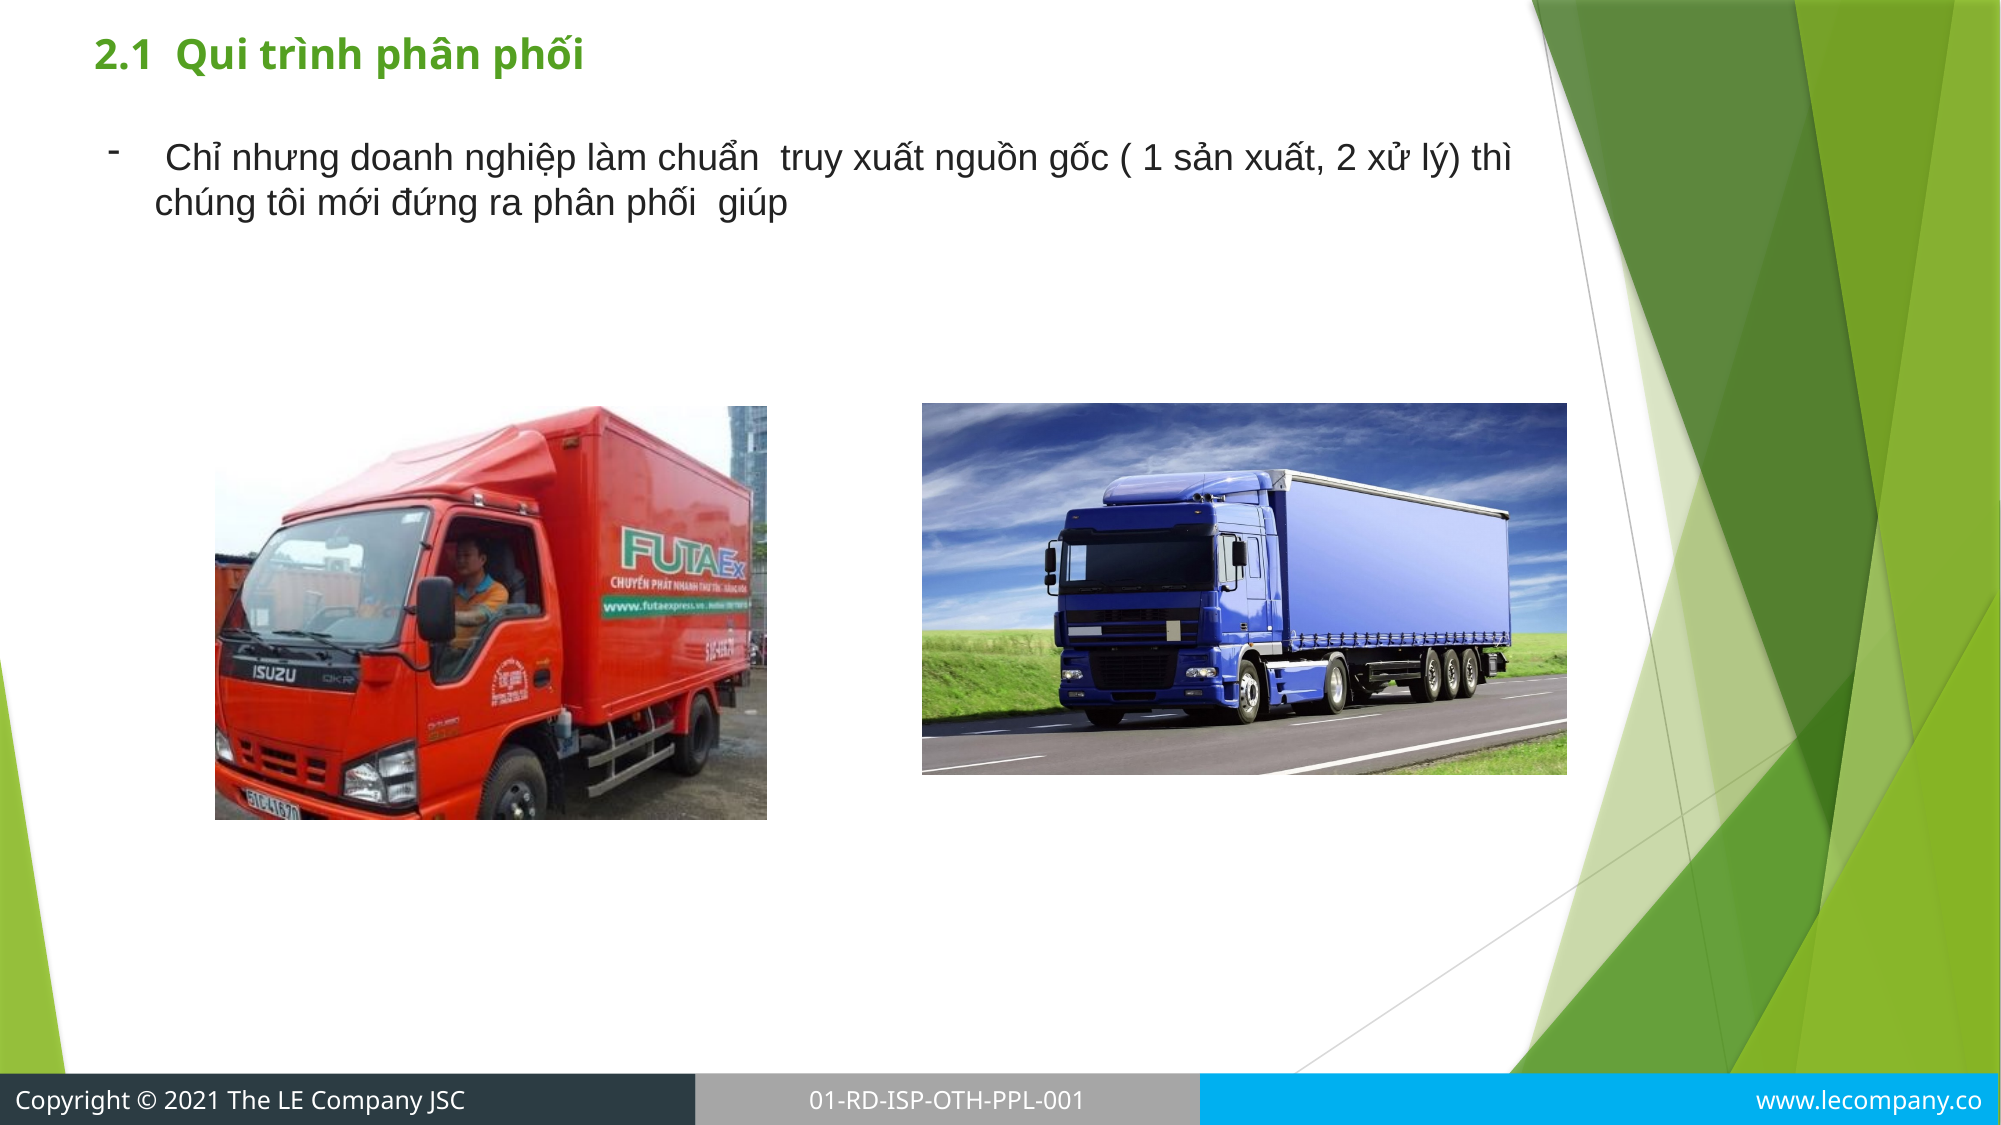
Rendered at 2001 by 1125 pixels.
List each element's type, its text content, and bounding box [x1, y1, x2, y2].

picture [215, 405, 767, 820]
picture [922, 402, 1568, 776]
text_box 01-RD-ISP-OTH-PPL-001 [695, 1073, 1200, 1125]
text_box 2.1 Qui trình phân phối [68, 19, 1479, 105]
slide_number Copyright © 2021 The LE Company JSC [0, 1073, 695, 1125]
text_box Chỉ nhưng doanh nghiệp làm chuẩn truy xuất nguồn gốc ( 1 sản xuất, 2 xử lý) thì chúng tôi mới đứng ra phân phối giúp [92, 125, 1569, 366]
text_box www.lecompany.co [1200, 1073, 1999, 1125]
